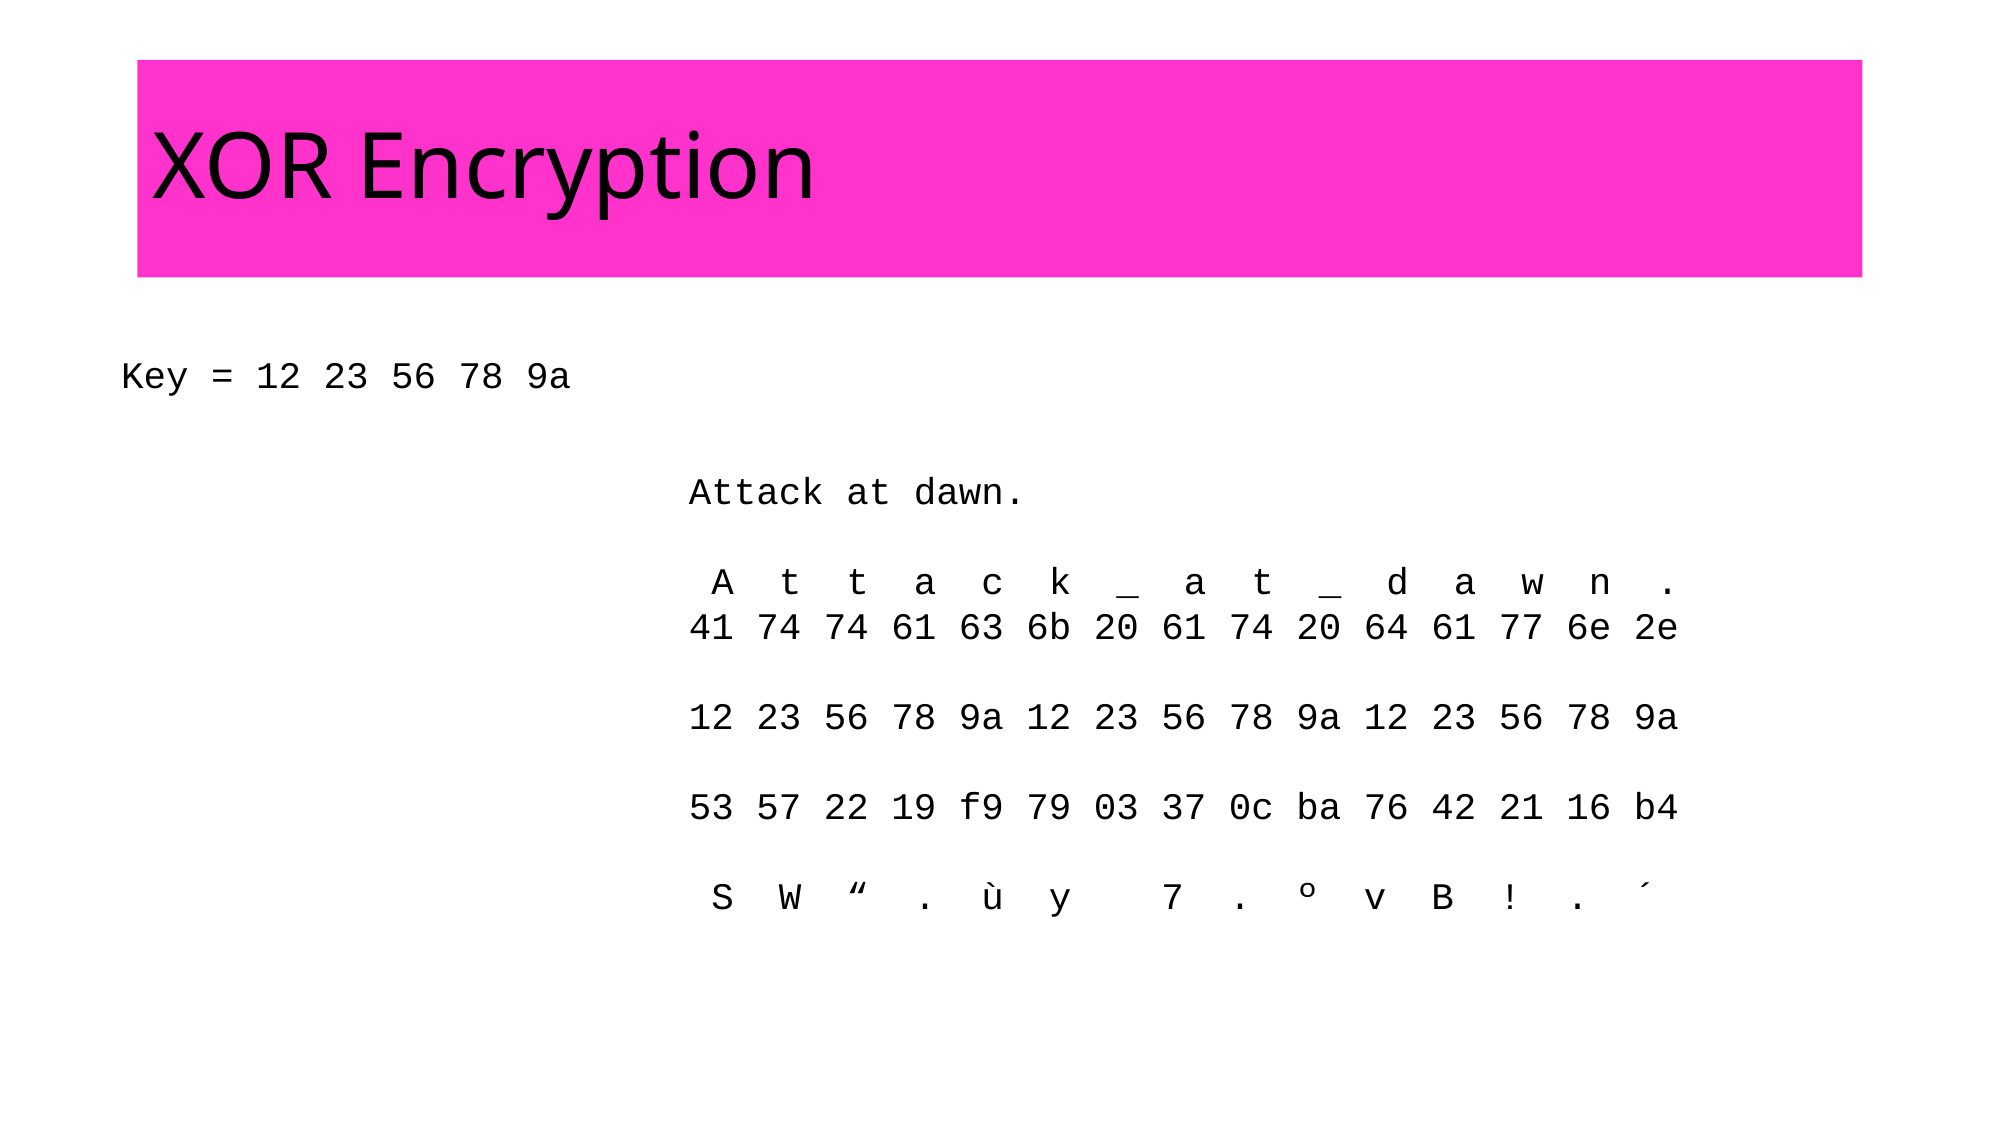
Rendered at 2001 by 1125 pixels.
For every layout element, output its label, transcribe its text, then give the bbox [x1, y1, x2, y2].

text_box Key = 12 23 56 78 9a [106, 344, 586, 404]
title XOR Encryption [137, 59, 1863, 278]
text_box Attack at dawn. A t t a c k _ a t _ d a w n . 41 74 74 61 63 6b 20 61 74 20 64 61 77 6e 2e 12 23 56 78 9a 12 23 56 78 9a 12 23 56 78 9a 53 57 22 19 f9 79 03 37 0c ba 76 42 21 16 b4 S W “ . ù y 7 . º v B ! . ´ [674, 459, 1717, 970]
